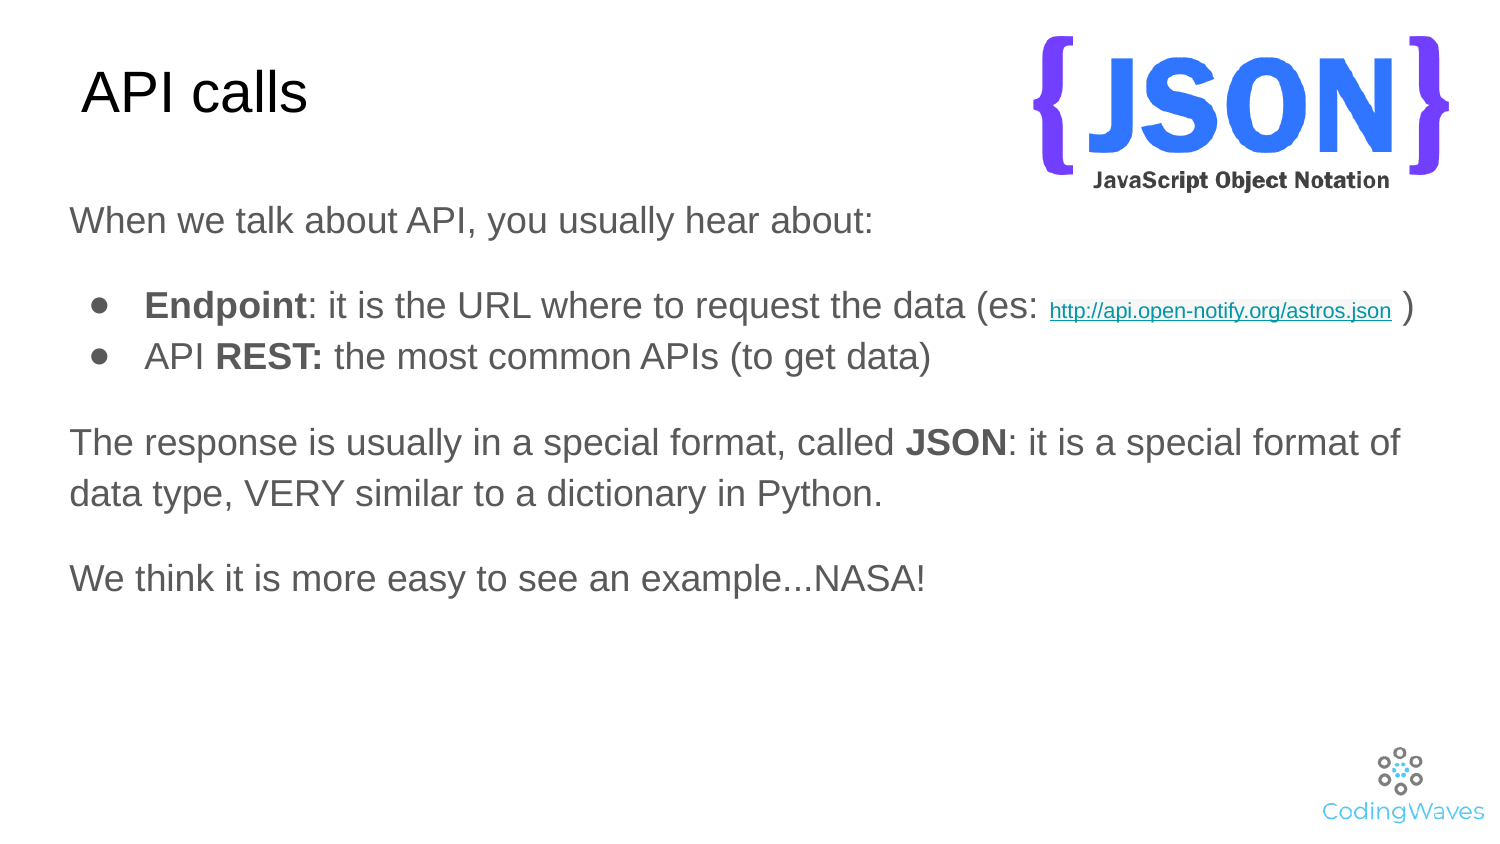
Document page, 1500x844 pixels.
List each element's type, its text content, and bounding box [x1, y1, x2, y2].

list When we talk about API, you usually hear about: Endpoint: it is the URL where to request the data (es: http://api.open-notify.org/astros.json ) API REST: the most common APIs (to get data) The response is usually in a special format, called JSON: it is a special format of data type, VERY similar to a dictionary in Python. We think it is more easy to see an example...NASA! [54, 173, 1449, 703]
picture [1318, 740, 1493, 830]
picture [1020, 23, 1465, 200]
title API calls [66, 39, 1014, 134]
